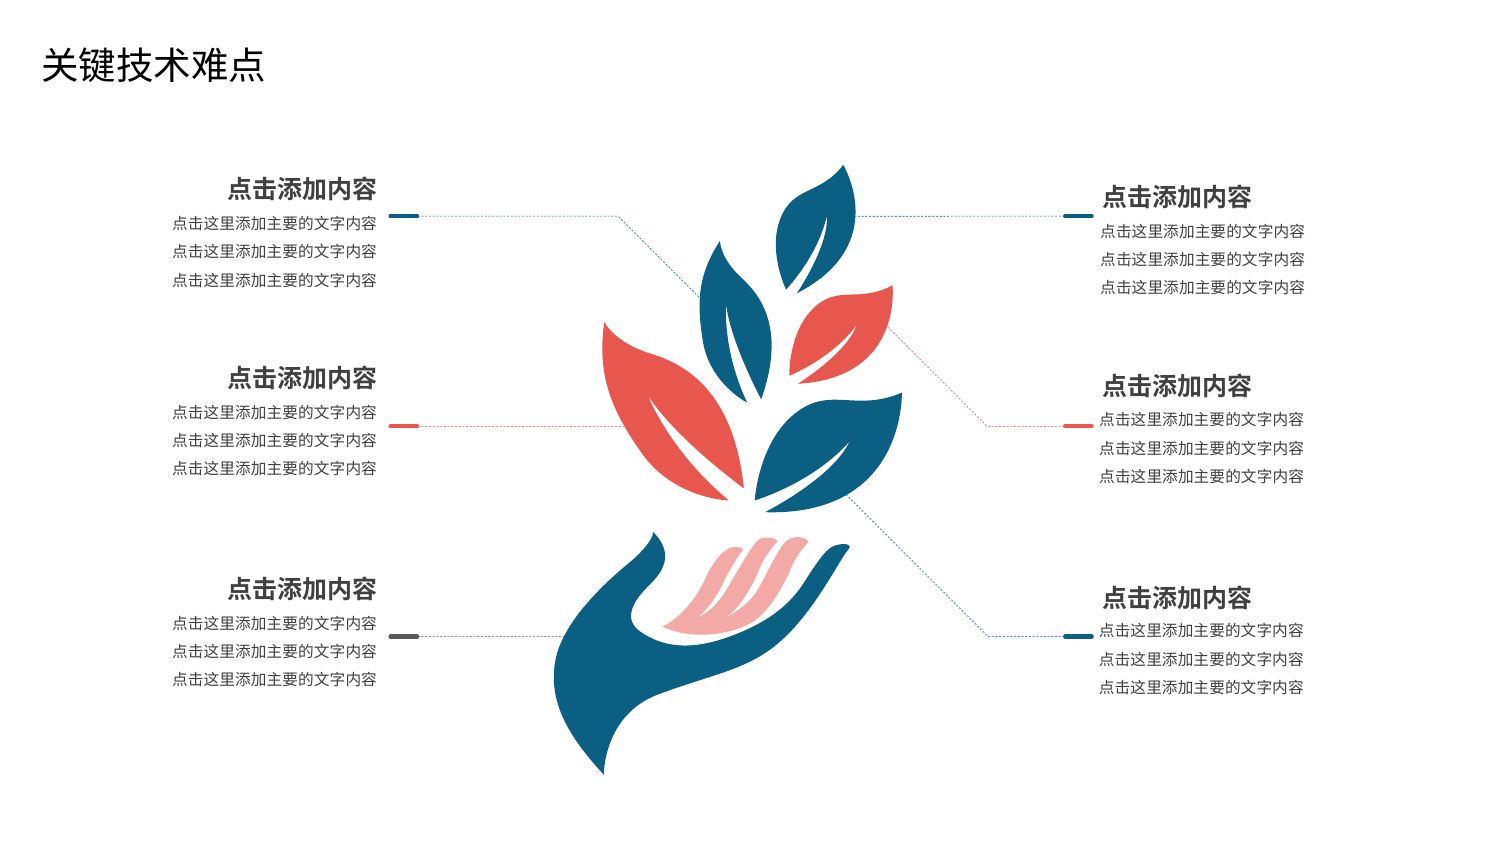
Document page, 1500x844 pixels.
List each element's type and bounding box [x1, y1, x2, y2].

text_box [882, 321, 1092, 427]
text_box [156, 173, 421, 287]
text_box [754, 398, 898, 513]
text_box [1059, 181, 1321, 294]
text_box [156, 362, 421, 476]
text_box [699, 240, 772, 403]
text_box [789, 285, 893, 384]
text_box [390, 216, 705, 304]
text_box [602, 321, 744, 501]
text_box [1059, 370, 1320, 483]
text_box [156, 573, 421, 687]
text_box [1059, 582, 1320, 694]
text_box [775, 164, 856, 294]
text_box [838, 487, 1092, 637]
text_box [548, 531, 855, 775]
